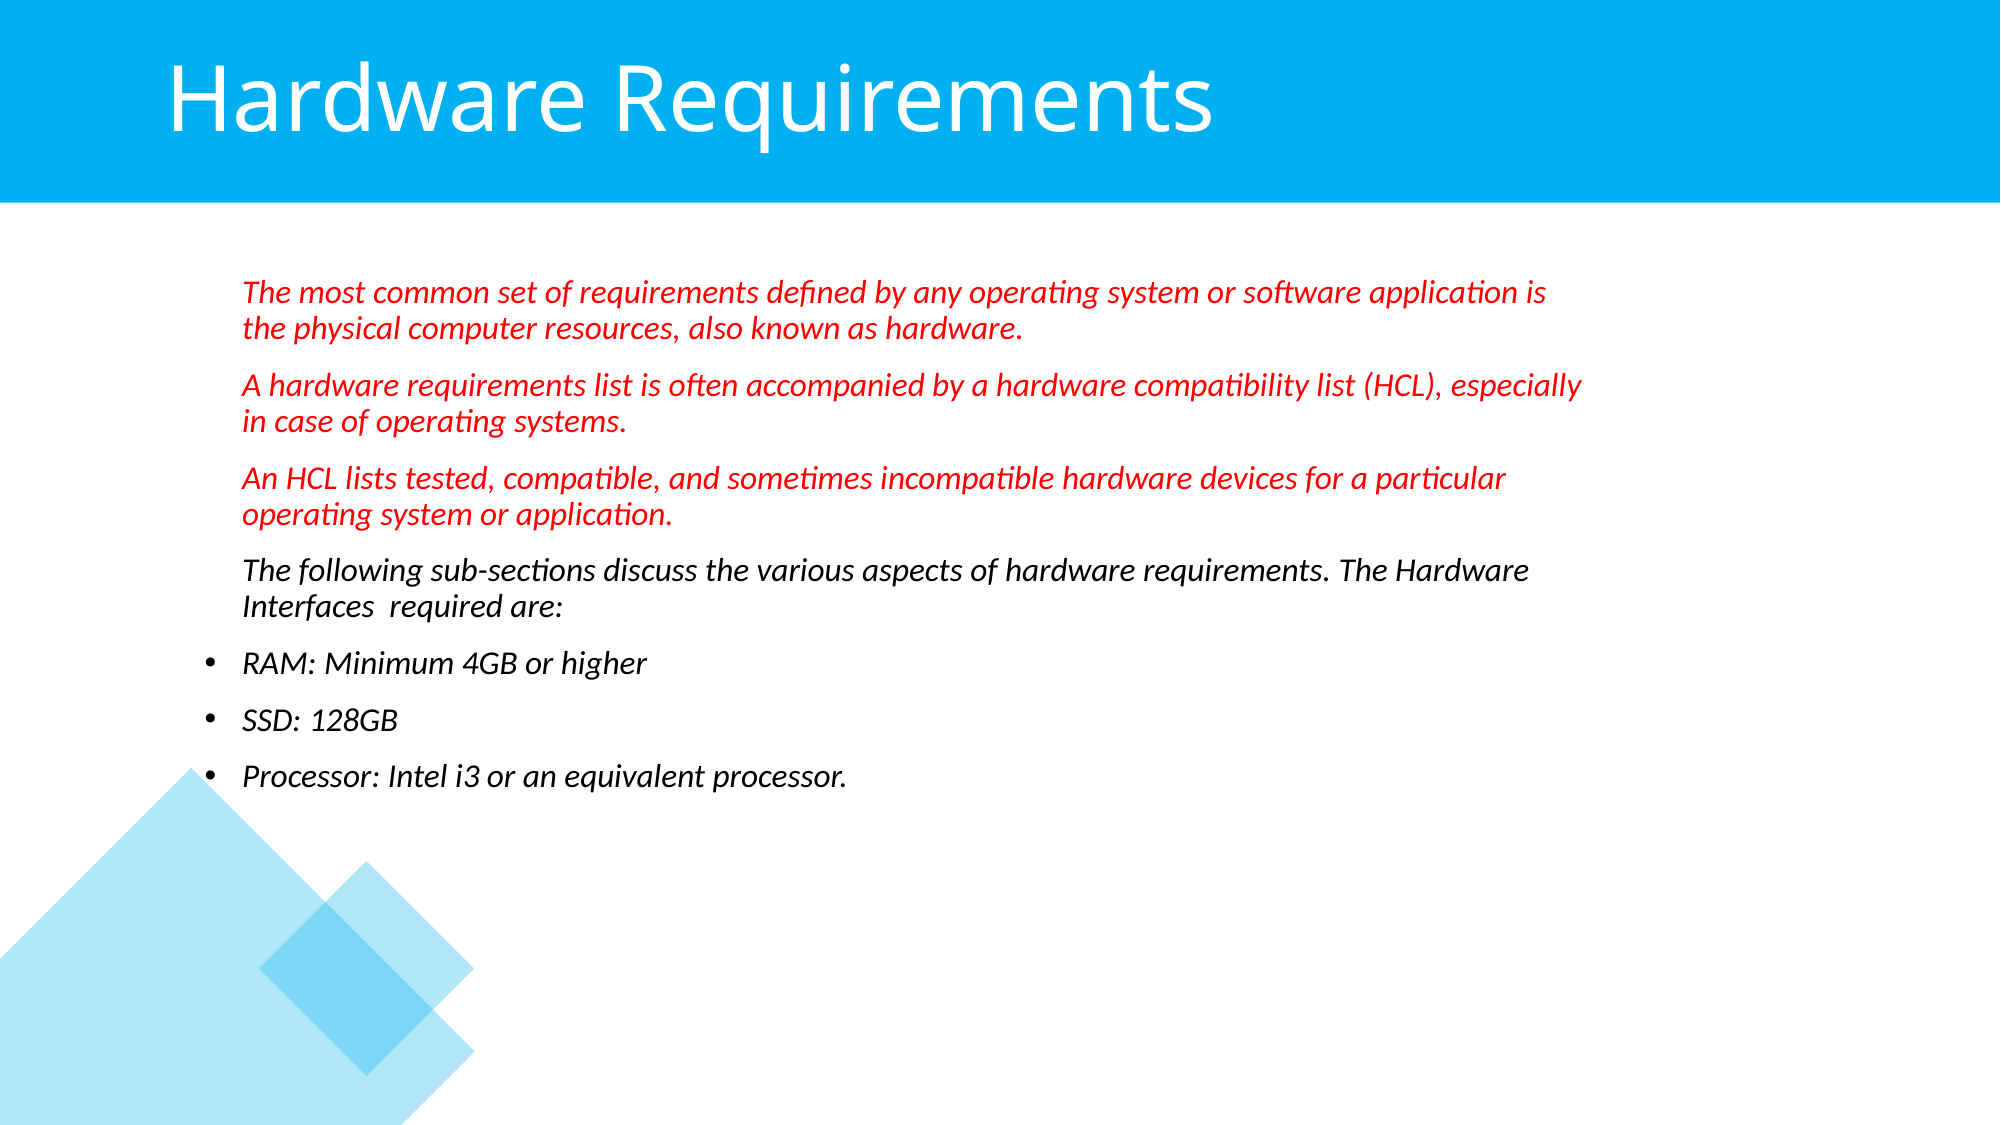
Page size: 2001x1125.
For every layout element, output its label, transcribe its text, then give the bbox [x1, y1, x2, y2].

list The most common set of requirements defined by any operating system or software application is the physical computer resources, also known as hardware. A hardware requirements list is often accompanied by a hardware compatibility list (HCL), especially in case of operating systems. An HCL lists tested, compatible, and sometimes incompatible hardware devices for a particular operating system or application. The following sub-sections discuss the various aspects of hardware requirements. The Hardware Interfaces required are: RAM: Minimum 4GB or higher SSD: 128GB Processor: Intel i3 or an equivalent processor. [189, 267, 1605, 1066]
text_box [0, 766, 477, 1125]
title Hardware Requirements [0, 0, 2000, 203]
text_box [257, 859, 476, 1078]
